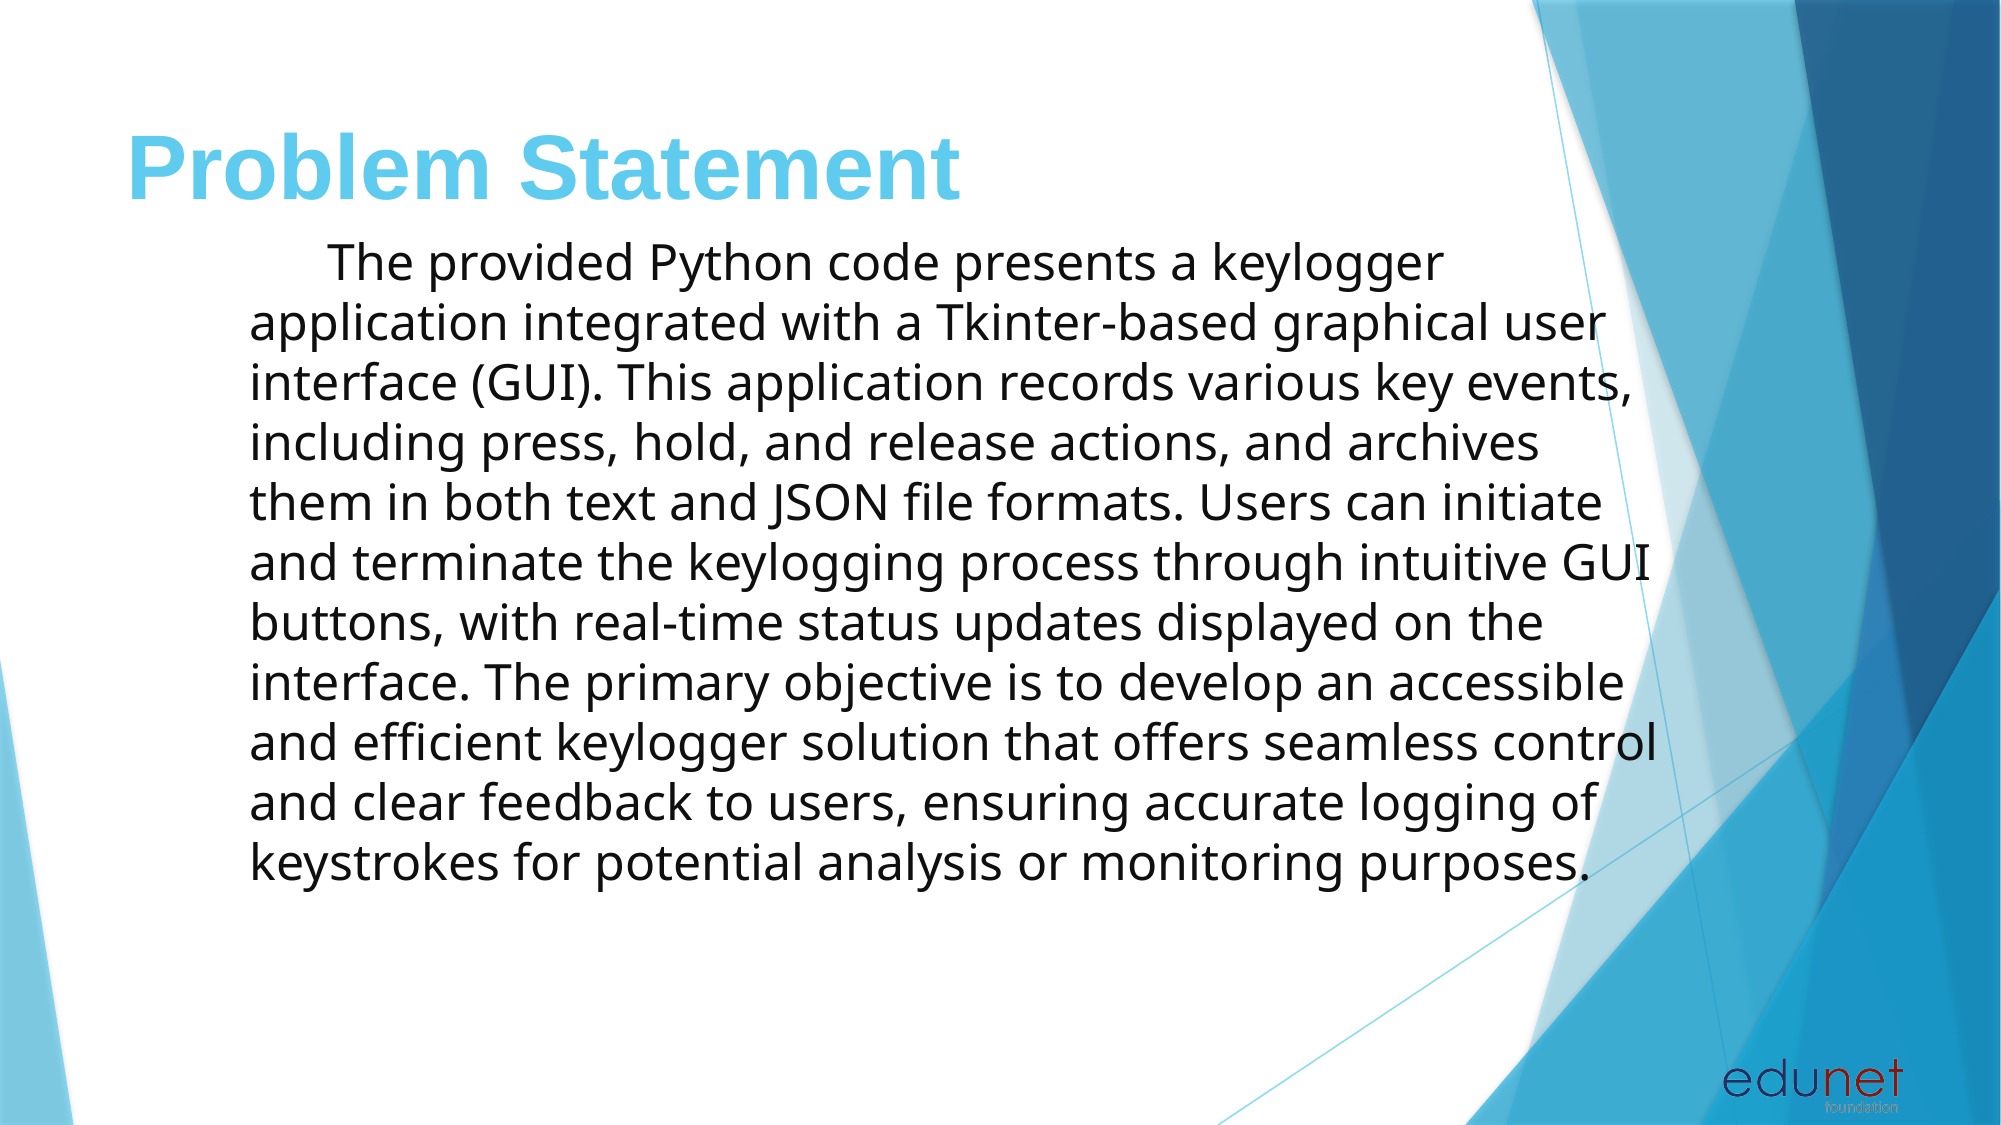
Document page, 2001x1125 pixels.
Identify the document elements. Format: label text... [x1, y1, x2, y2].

picture [1719, 1056, 1905, 1116]
list The provided Python code presents a keylogger application integrated with a Tkinter-based graphical user interface (GUI). This application records various key events, including press, hold, and release actions, and archives them in both text and JSON file formats. Users can initiate and terminate the keylogging process through intuitive GUI buttons, with real-time status updates displayed on the interface. The primary objective is to develop an accessible and efficient keylogger solution that offers seamless control and clear feedback to users, ensuring accurate logging of keystrokes for potential analysis or monitoring purposes. [234, 223, 1684, 985]
title Problem Statement [111, 99, 1522, 317]
